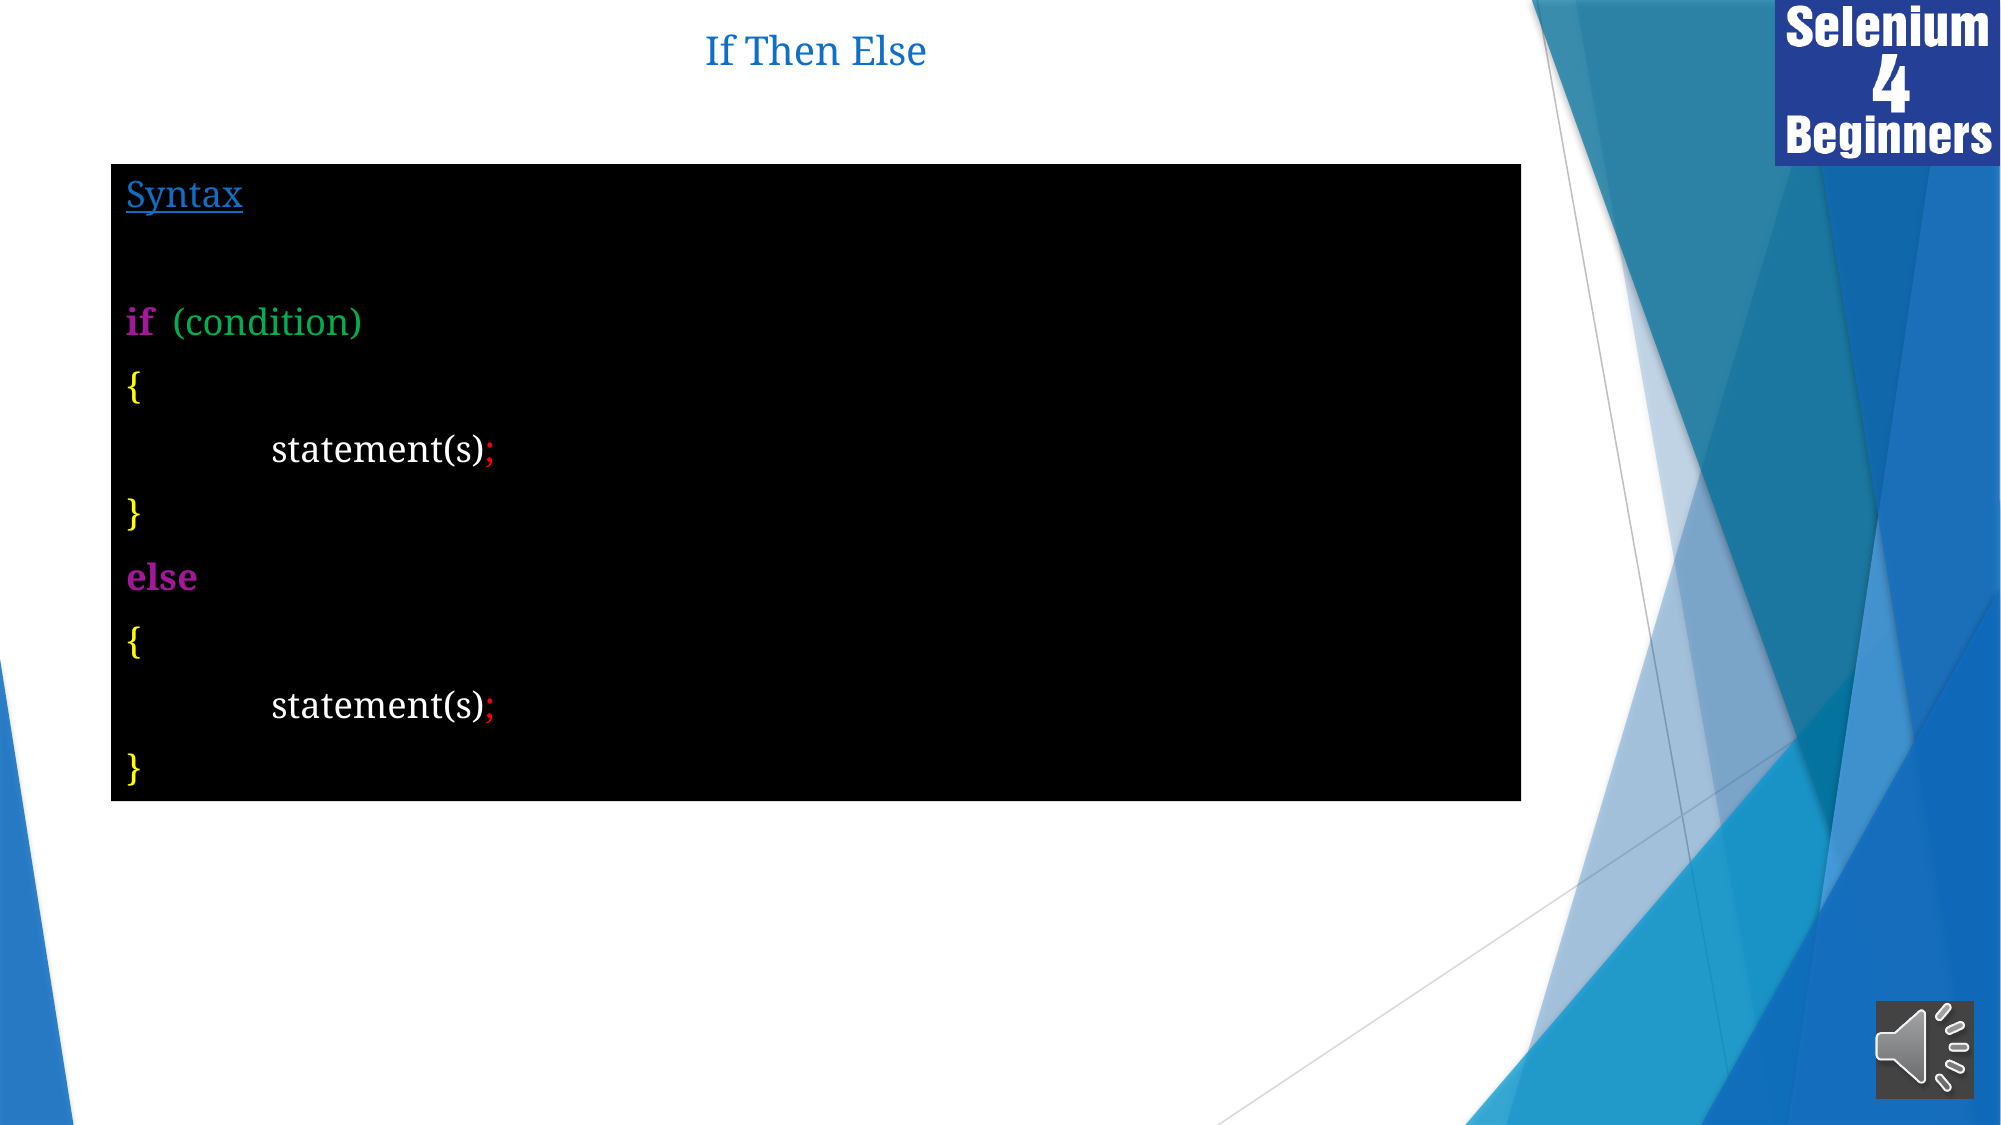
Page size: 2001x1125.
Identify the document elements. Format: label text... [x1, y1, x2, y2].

text_box Syntax if (condition) { statement(s); } else { statement(s); } [111, 164, 1522, 802]
picture [1775, 0, 2000, 166]
picture [1874, 999, 1976, 1101]
title If Then Else [111, 18, 1522, 129]
